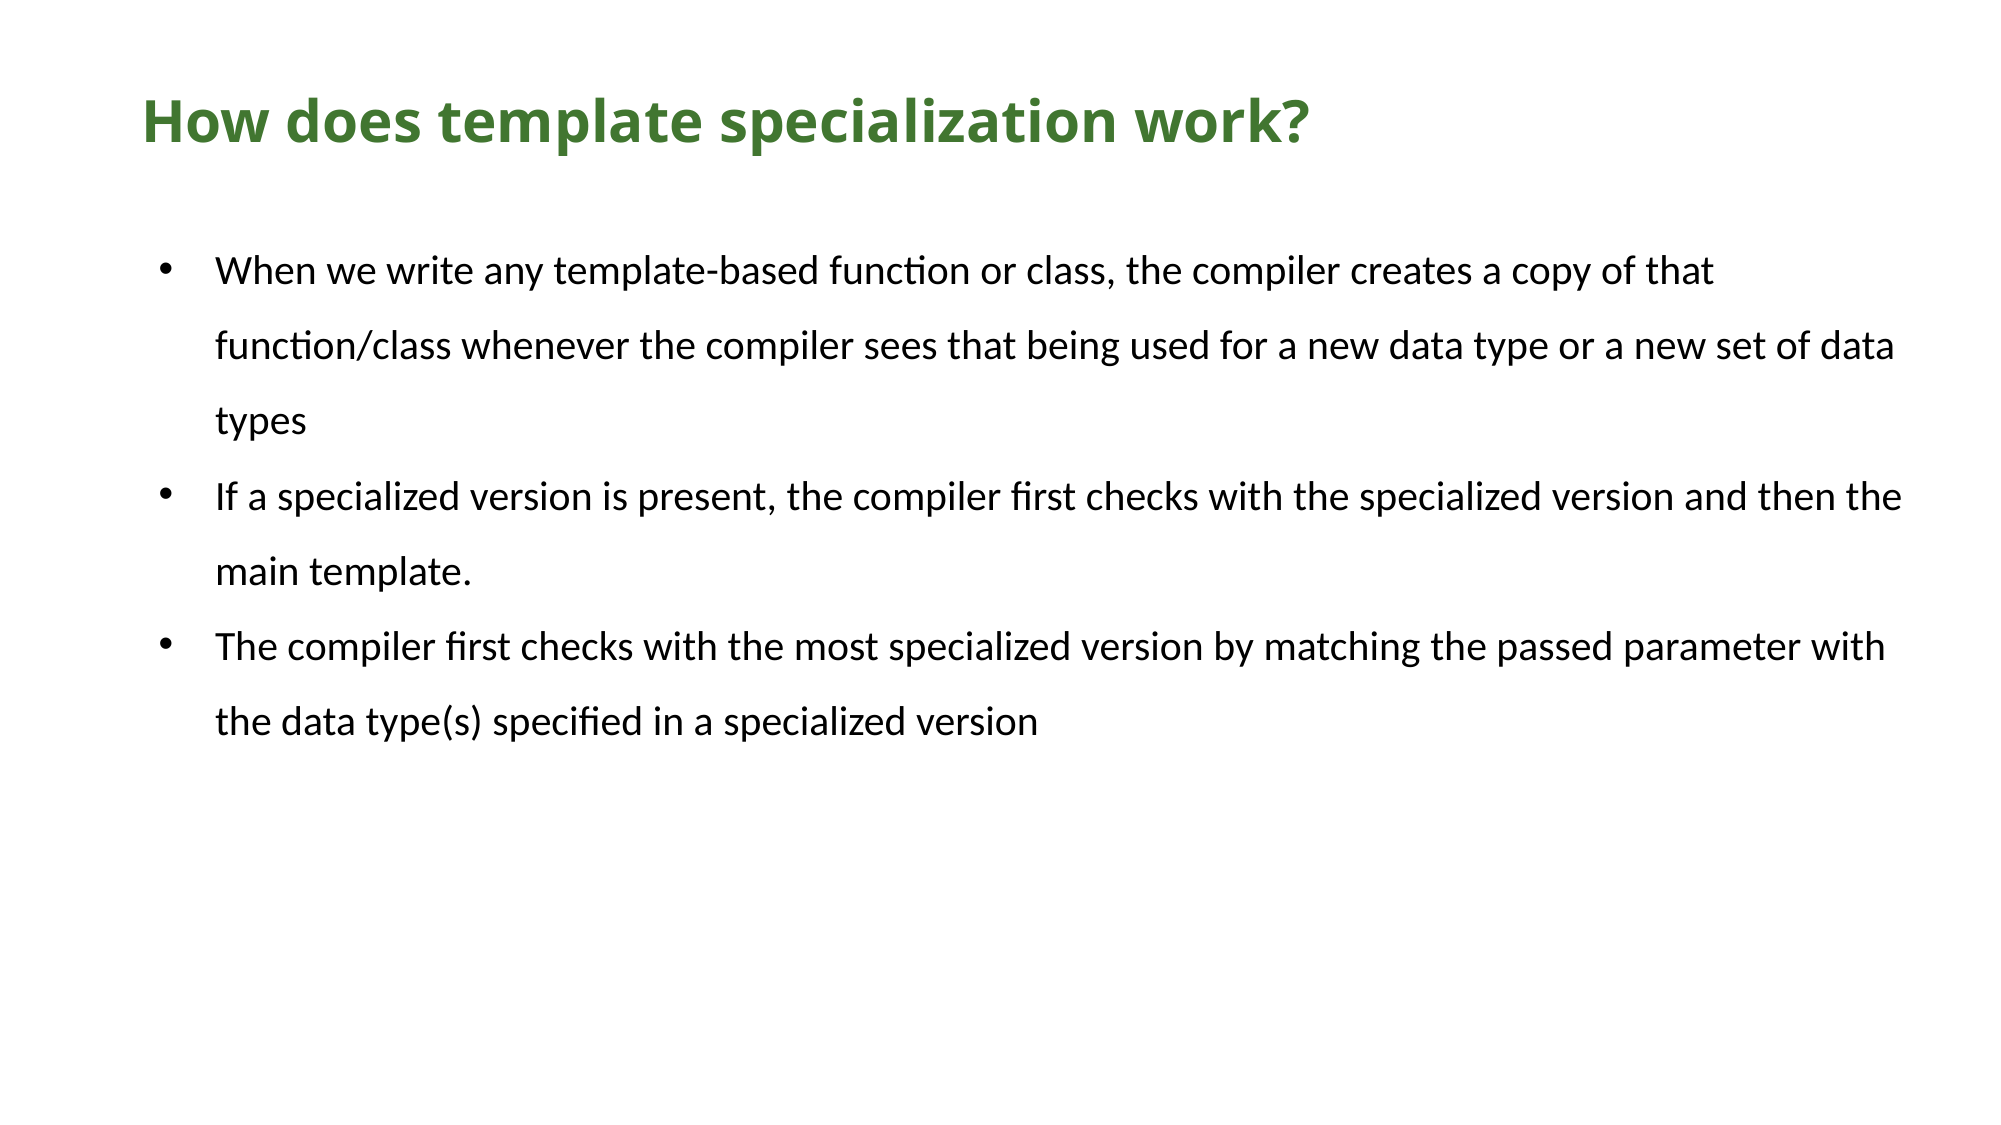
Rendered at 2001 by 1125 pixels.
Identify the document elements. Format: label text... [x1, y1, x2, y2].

title How does template specialization work? [126, 32, 1874, 163]
subtitle When we write any template-based function or class, the compiler creates a copy of that function/class whenever the compiler sees that being used for a new data type or a new set of data types If a specialized version is present, the compiler first checks with the specialized version and then the main template. The compiler first checks with the most specialized version by matching the passed parameter with the data type(s) specified in a specialized version [143, 210, 1950, 1035]
